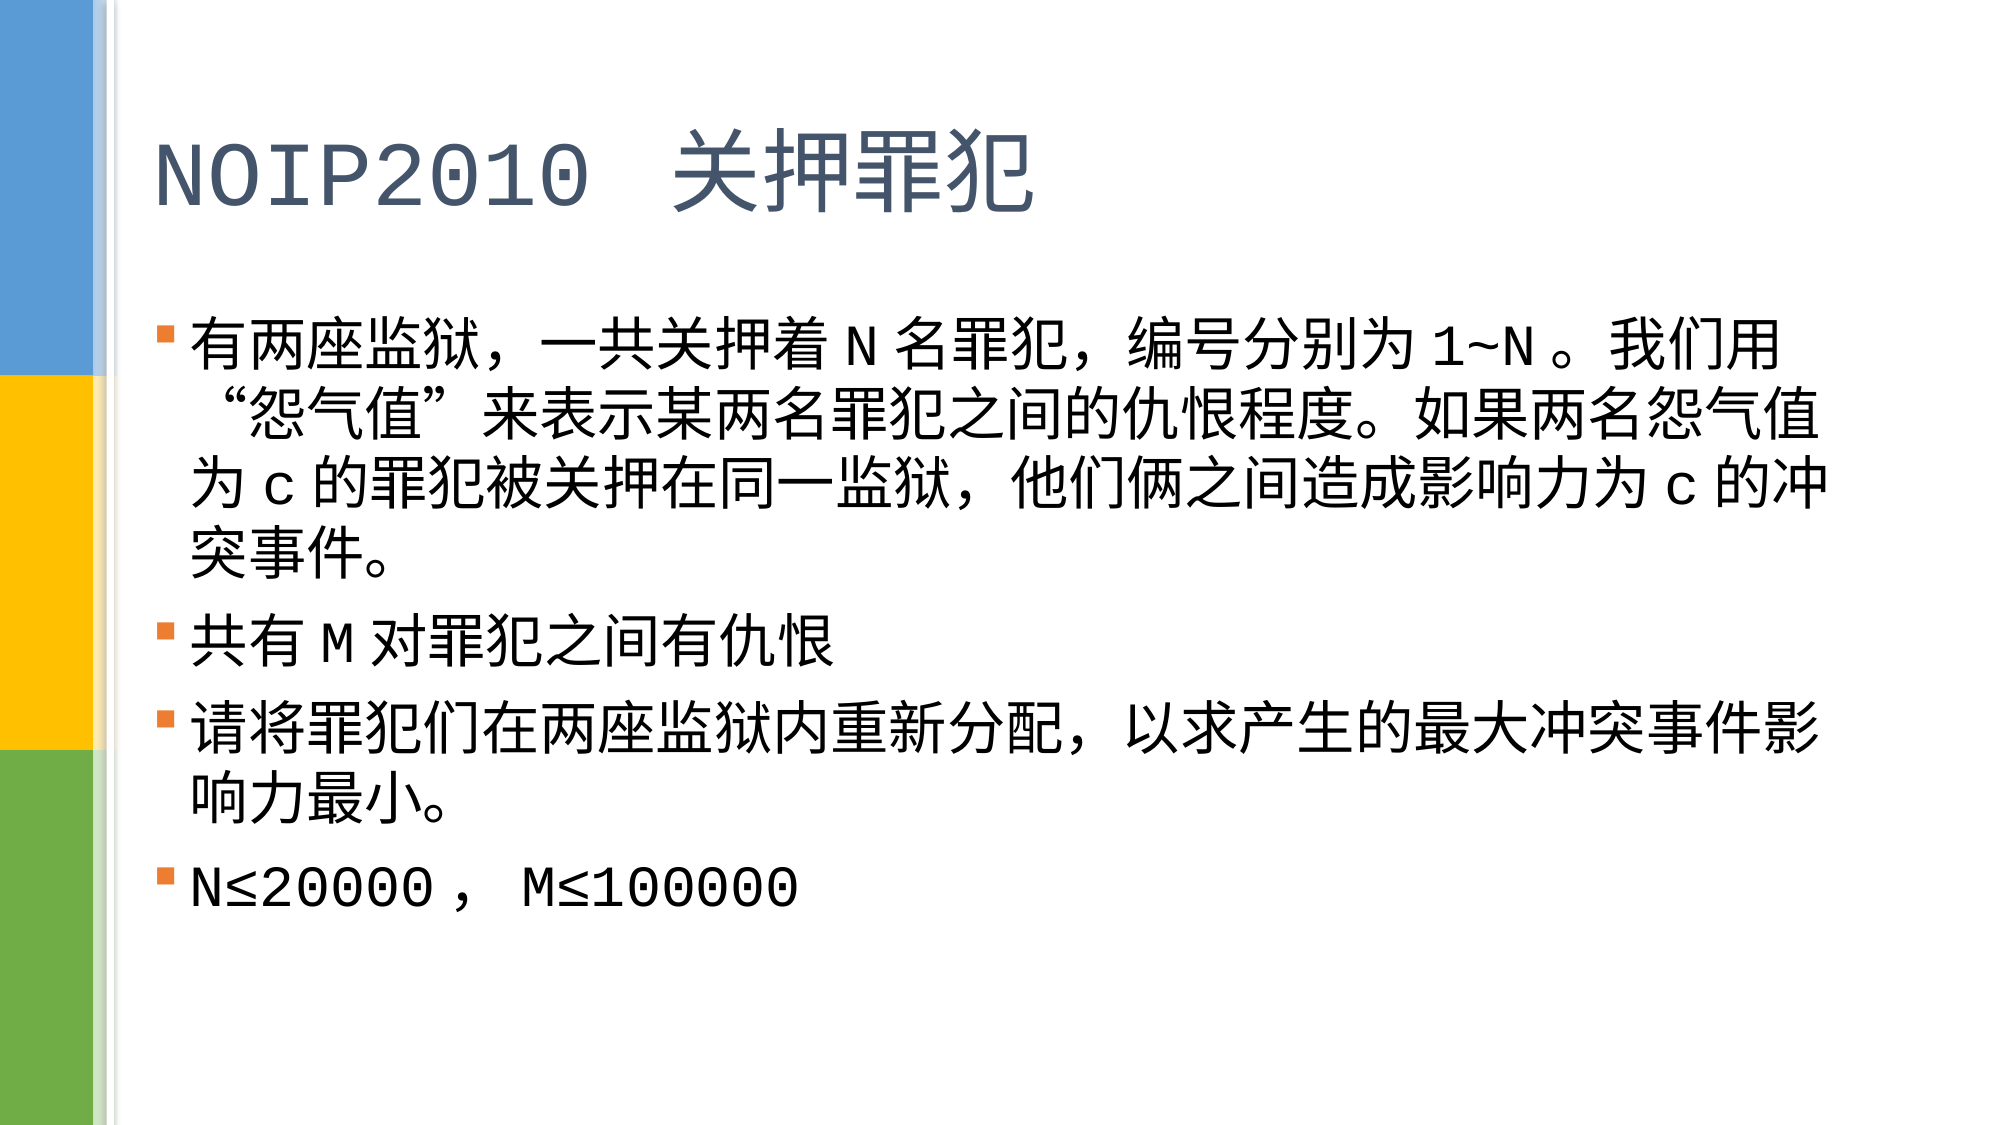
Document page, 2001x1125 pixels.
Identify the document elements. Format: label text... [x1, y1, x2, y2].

title NOIP2010 关押罪犯 [137, 59, 1863, 278]
list 有两座监狱，一共关押着N名罪犯，编号分别为1~N。我们用“怨气值”来表示某两名罪犯之间的仇恨程度。如果两名怨气值为c的罪犯被关押在同一监狱，他们俩之间造成影响力为c的冲突事件。 共有M对罪犯之间有仇恨 请将罪犯们在两座监狱内重新分配，以求产生的最大冲突事件影响力最小。 N≤20000，M≤100000 [137, 299, 1863, 1014]
